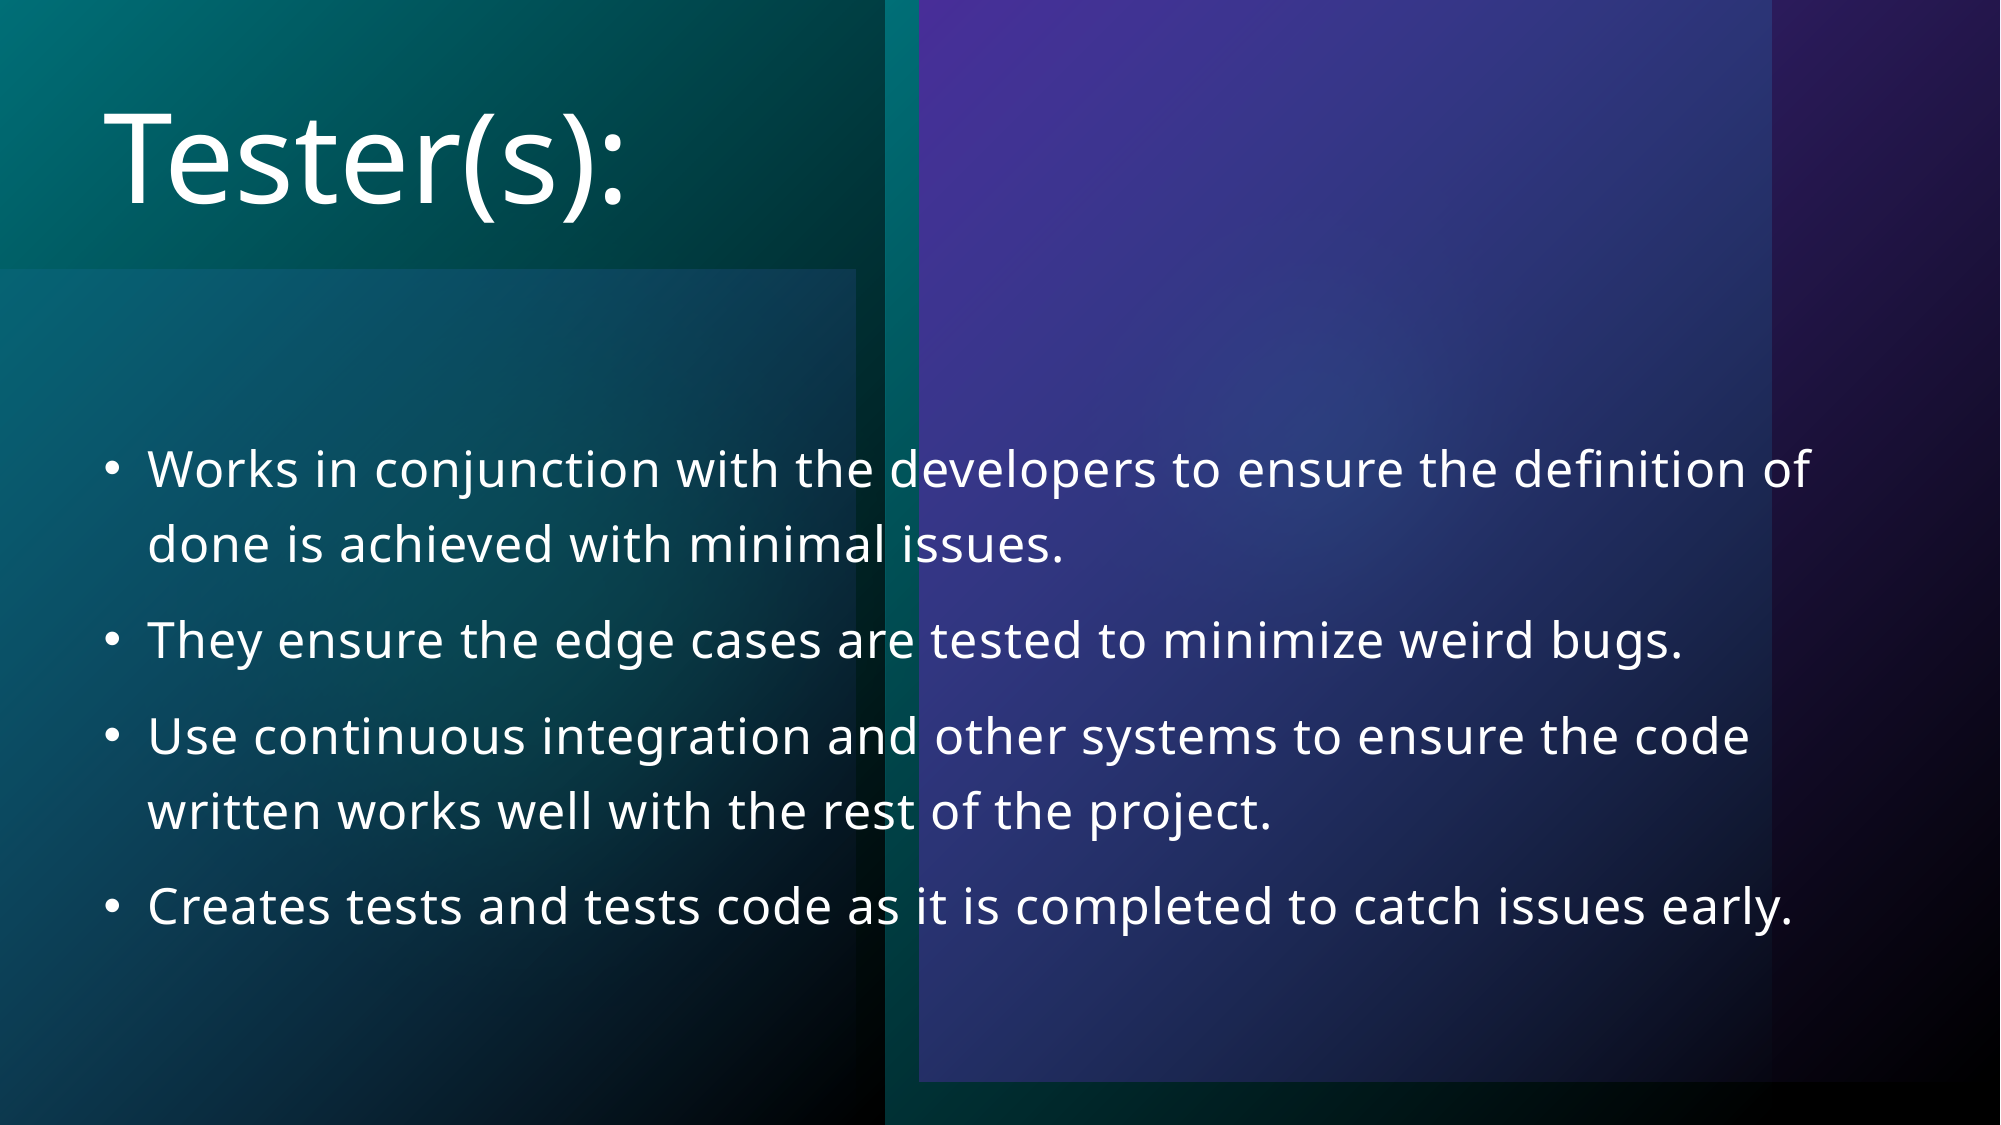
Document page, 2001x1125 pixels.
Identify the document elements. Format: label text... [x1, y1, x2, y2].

list Works in conjunction with the developers to ensure the definition of done is achieved with minimal issues. They ensure the edge cases are tested to minimize weird bugs. Use continuous integration and other systems to ensure the code written works well with the rest of the project. Creates tests and tests code as it is completed to catch issues early. [88, 414, 1910, 1035]
title Tester(s): [88, 88, 1910, 386]
